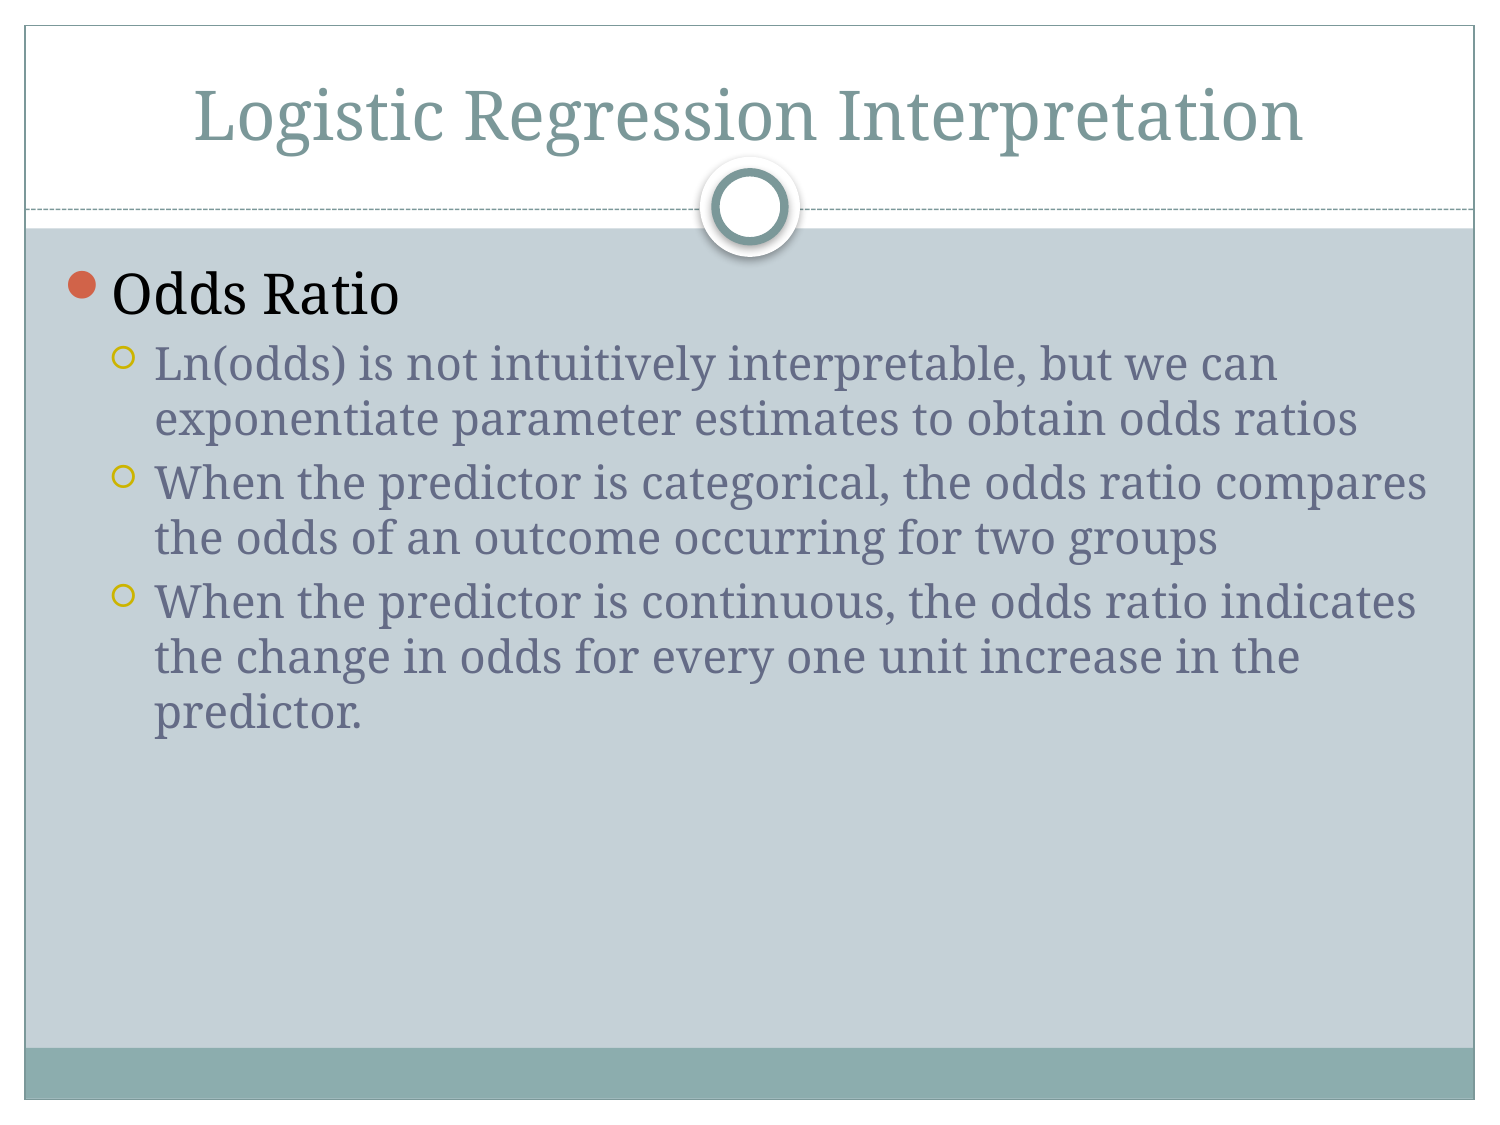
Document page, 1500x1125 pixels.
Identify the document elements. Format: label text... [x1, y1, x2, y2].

title Logistic Regression Interpretation [49, 37, 1450, 162]
list Odds Ratio Ln(odds) is not intuitively interpretable, but we can exponentiate parameter estimates to obtain odds ratios When the predictor is categorical, the odds ratio compares the odds of an outcome occurring for two groups When the predictor is continuous, the odds ratio indicates the change in odds for every one unit increase in the predictor. [49, 250, 1445, 1001]
